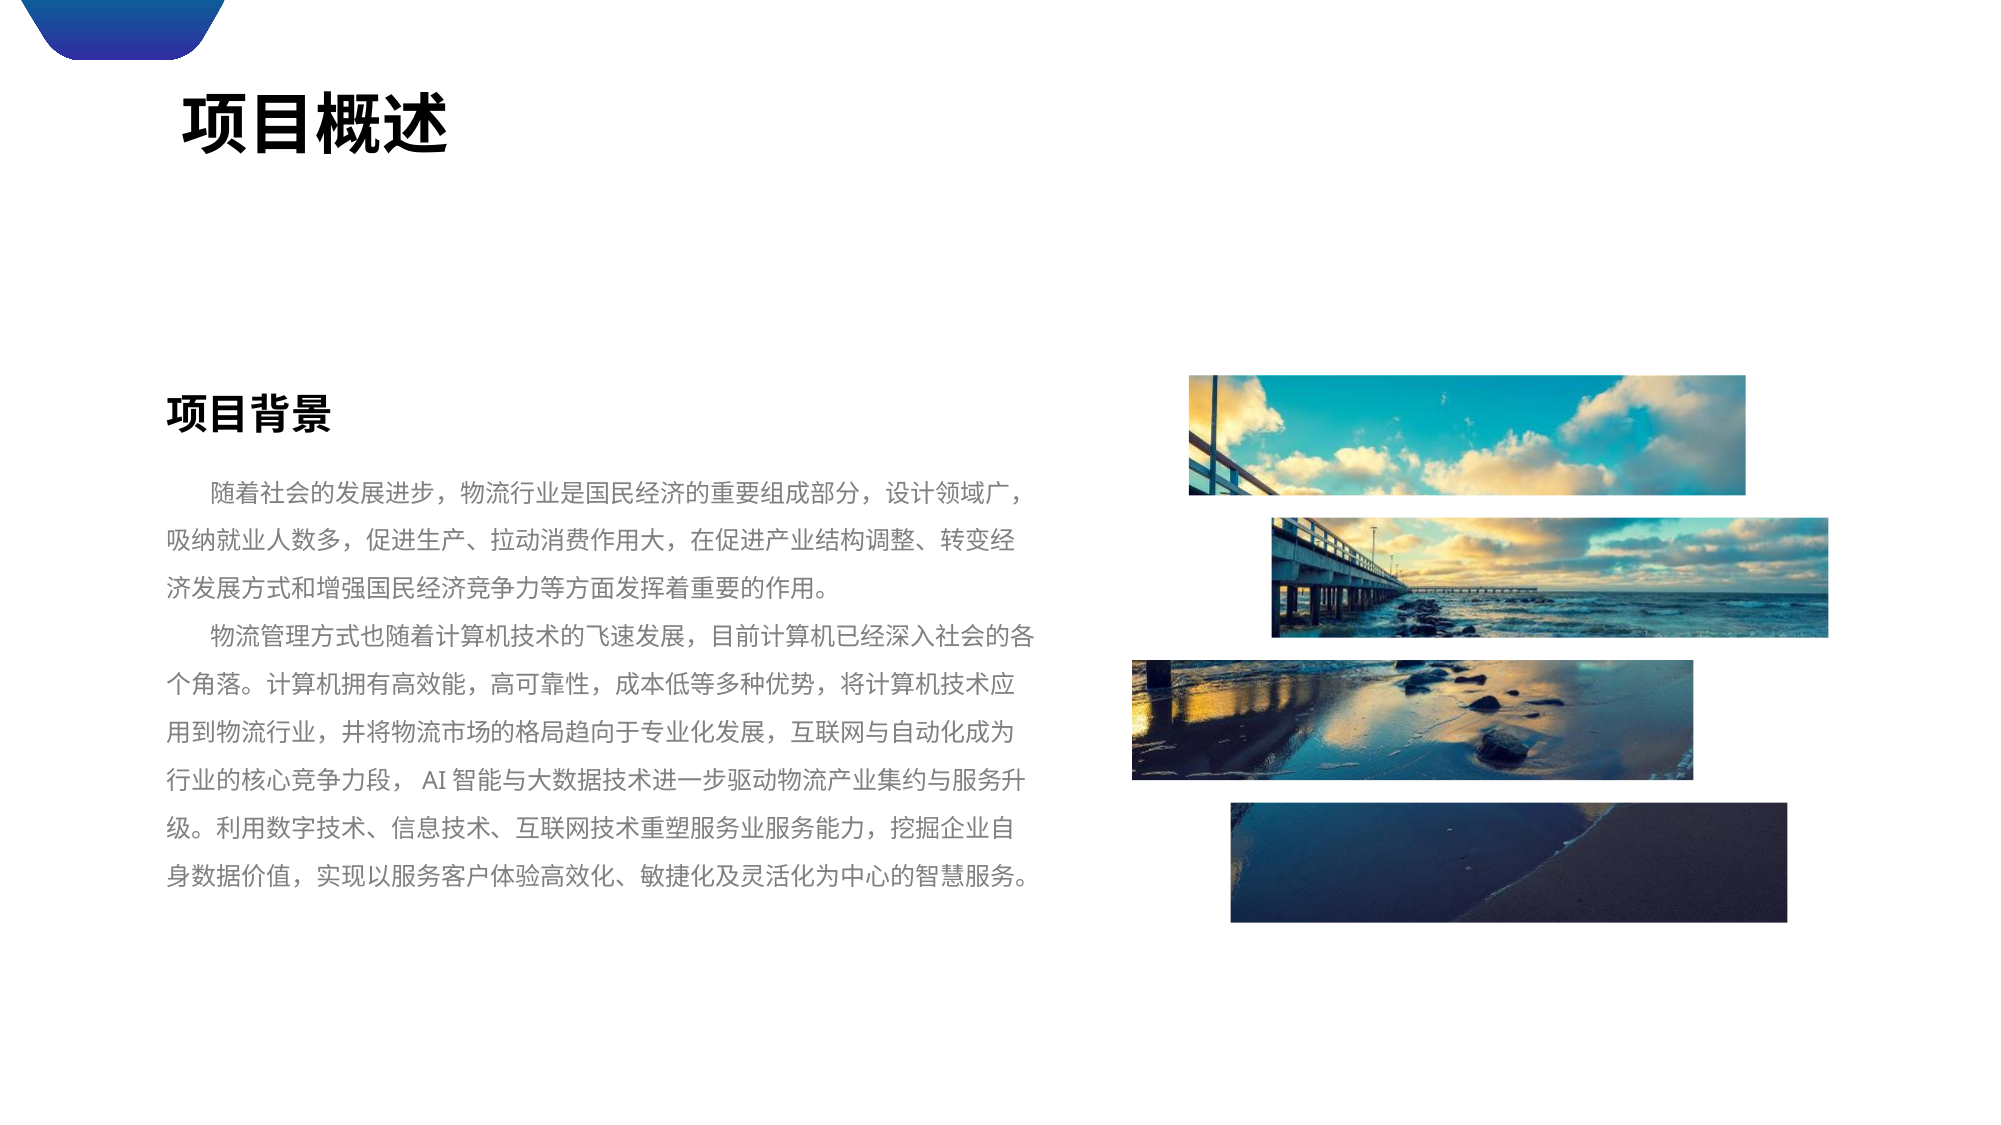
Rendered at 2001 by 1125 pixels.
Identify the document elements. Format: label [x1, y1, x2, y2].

text_box [1271, 517, 1829, 639]
text_box [1131, 659, 1694, 781]
text_box [21, 0, 225, 61]
text_box [1188, 374, 1747, 496]
text_box [151, 380, 1055, 903]
text_box [1230, 802, 1788, 924]
text_box [167, 74, 784, 192]
